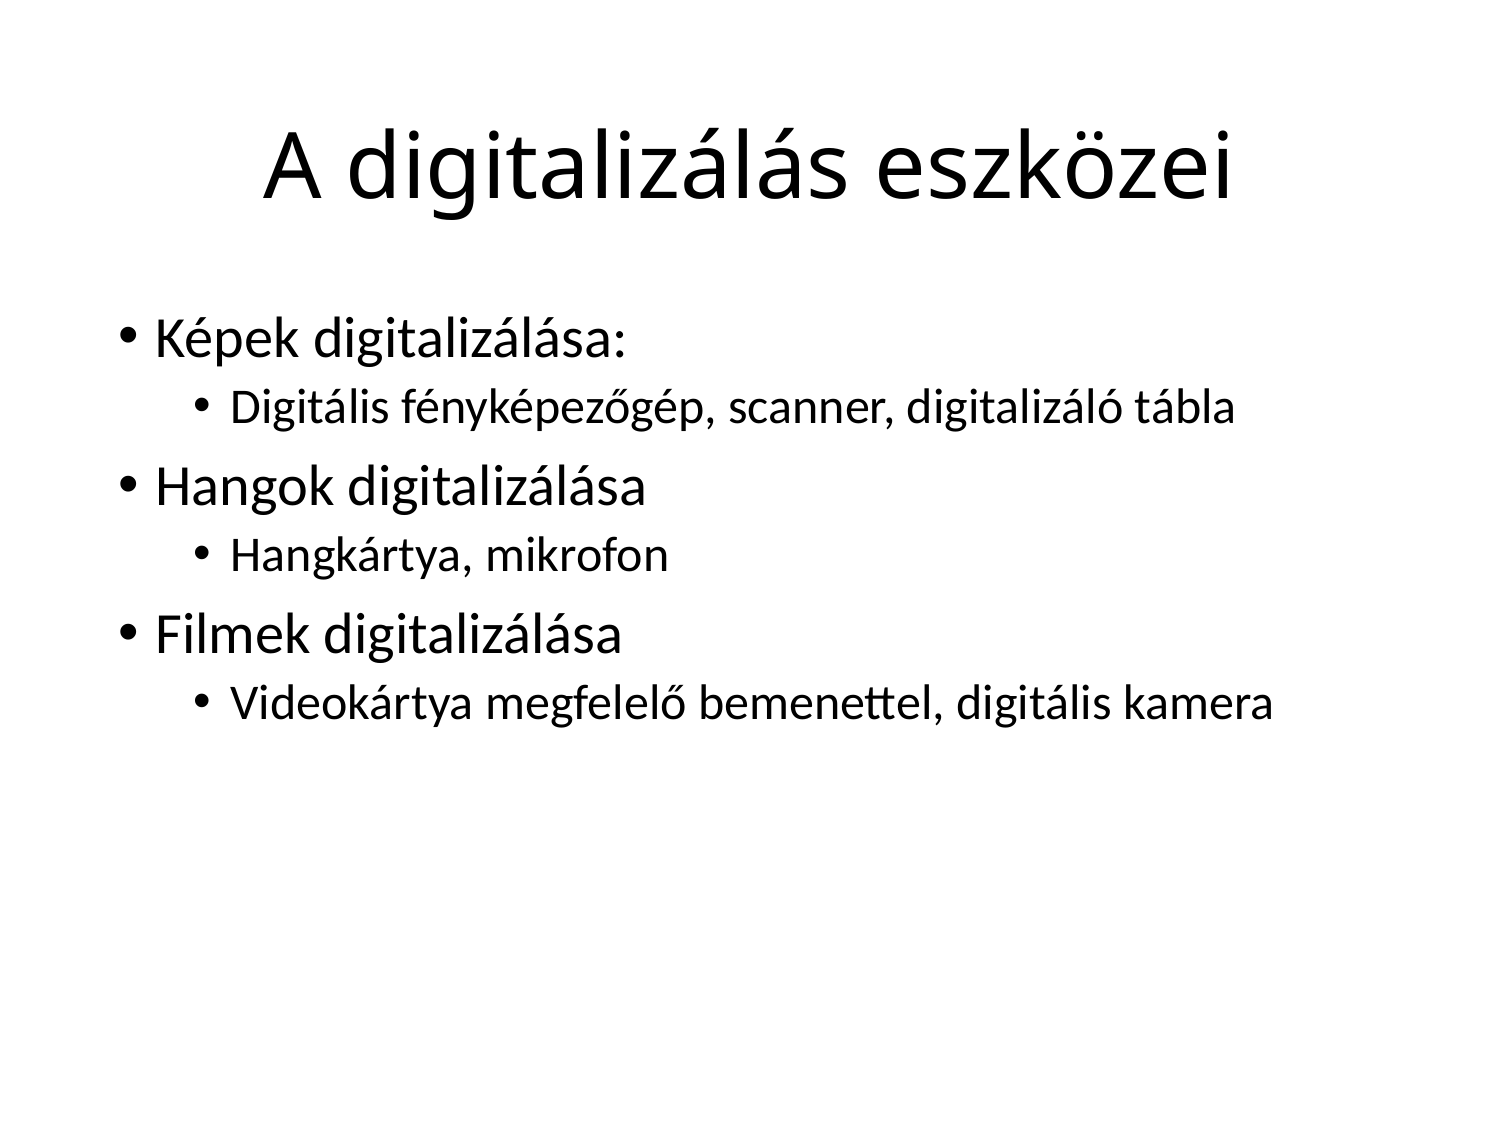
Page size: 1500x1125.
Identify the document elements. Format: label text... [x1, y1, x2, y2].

title A digitalizálás eszközei [103, 59, 1397, 278]
list Képek digitalizálása: Digitális fényképezőgép, scanner, digitalizáló tábla Hangok digitalizálása Hangkártya, mikrofon Filmek digitalizálása Videokártya megfelelő bemenettel, digitális kamera [103, 299, 1397, 1014]
